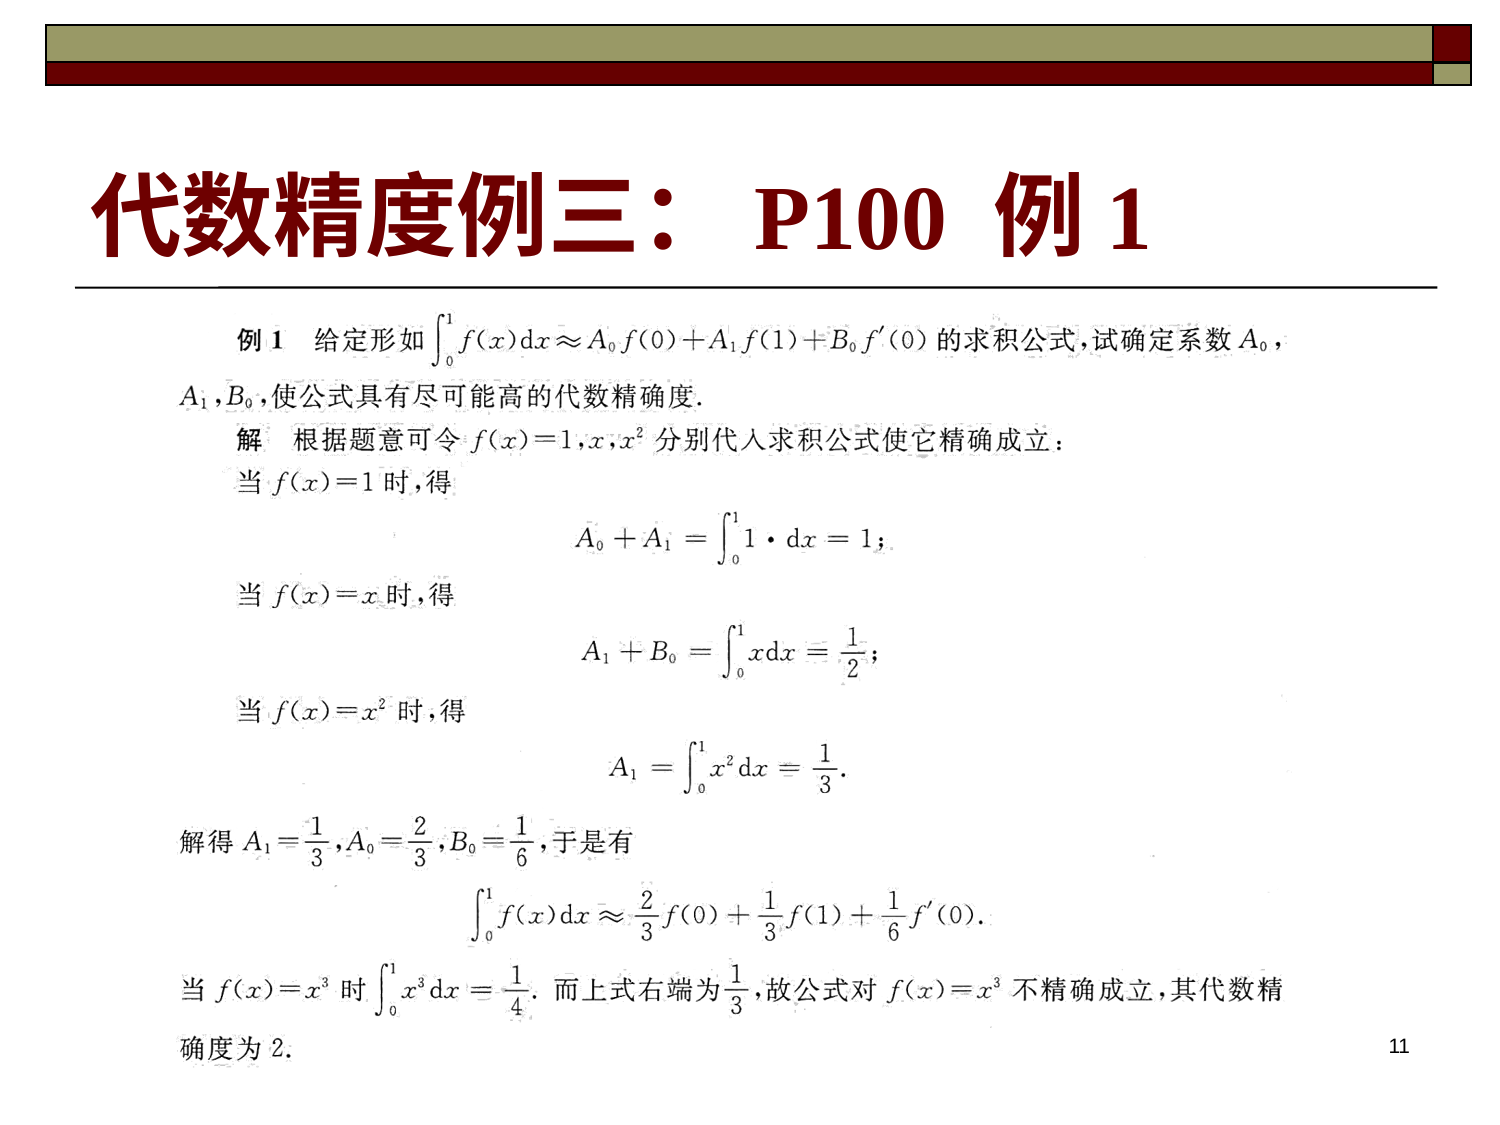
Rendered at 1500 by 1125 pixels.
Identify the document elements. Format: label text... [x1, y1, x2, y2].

title 代数精度例三：P100 例1 [75, 87, 1425, 275]
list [170, 302, 1295, 1070]
slide_number 11 [1112, 1024, 1426, 1101]
